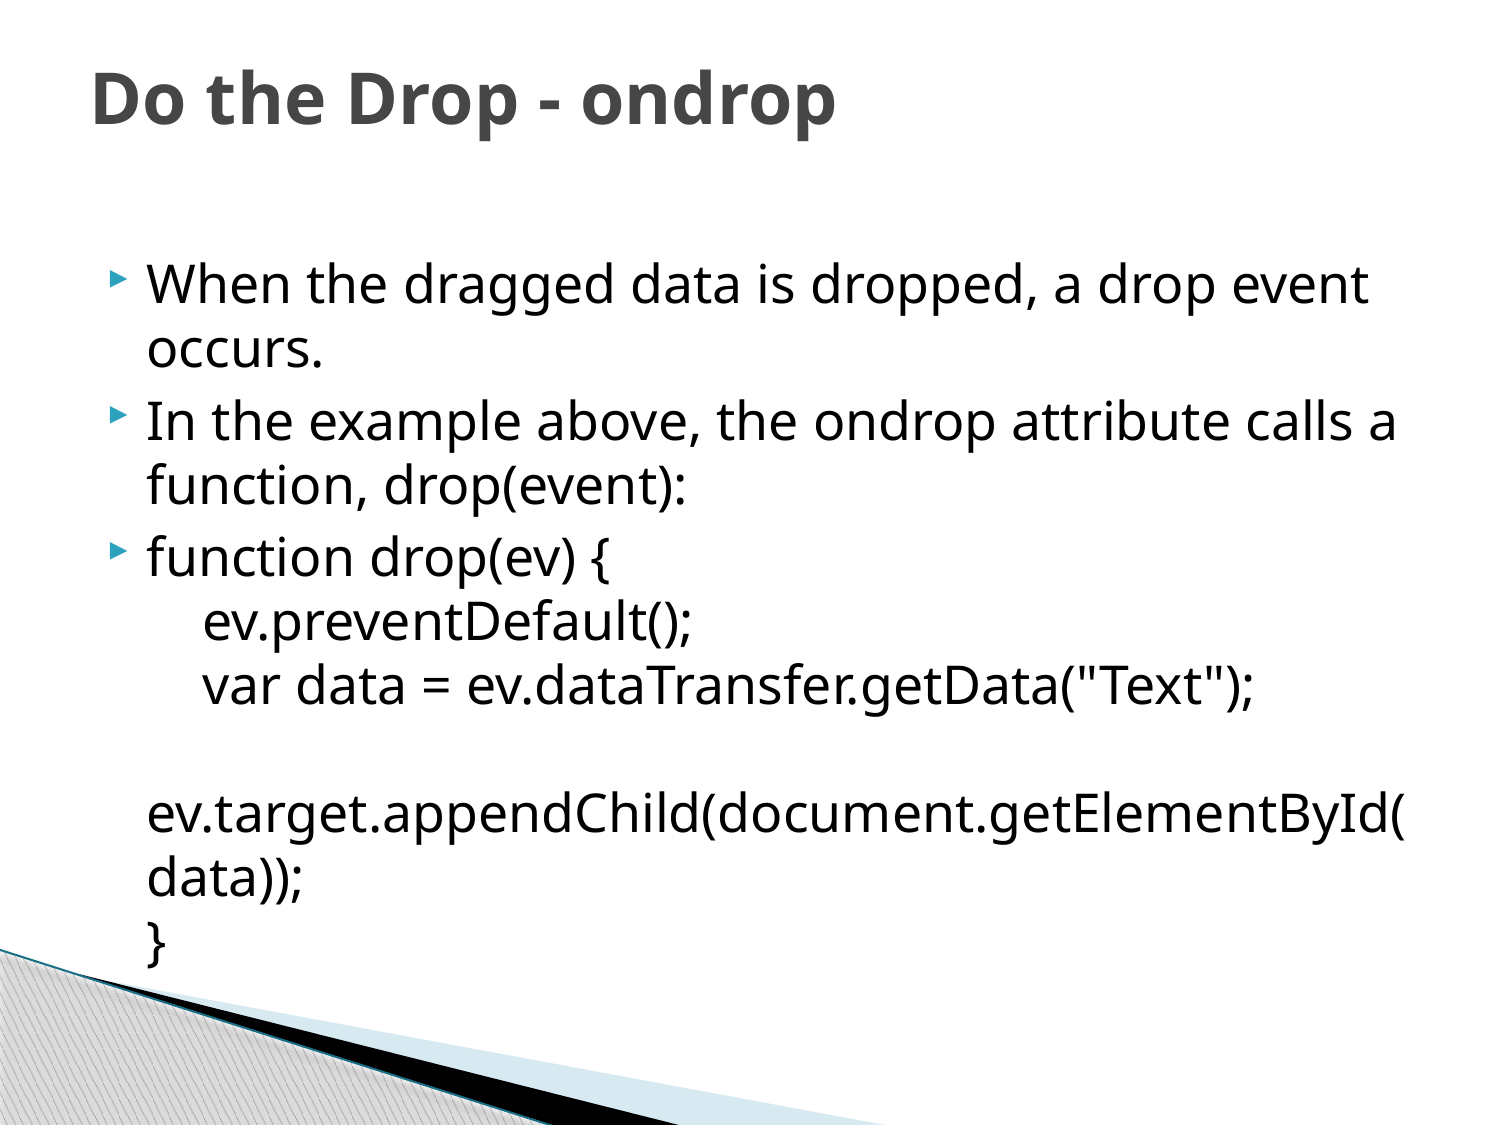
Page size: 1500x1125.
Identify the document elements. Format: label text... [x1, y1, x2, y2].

title Do the Drop - ondrop [75, 45, 1425, 233]
list When the dragged data is dropped, a drop event occurs. In the example above, the ondrop attribute calls a function, drop(event): function drop(ev) { ev.preventDefault(); var data = ev.dataTransfer.getData("Text"); ev.target.appendChild(document.getElementById(data)); } [75, 243, 1425, 986]
